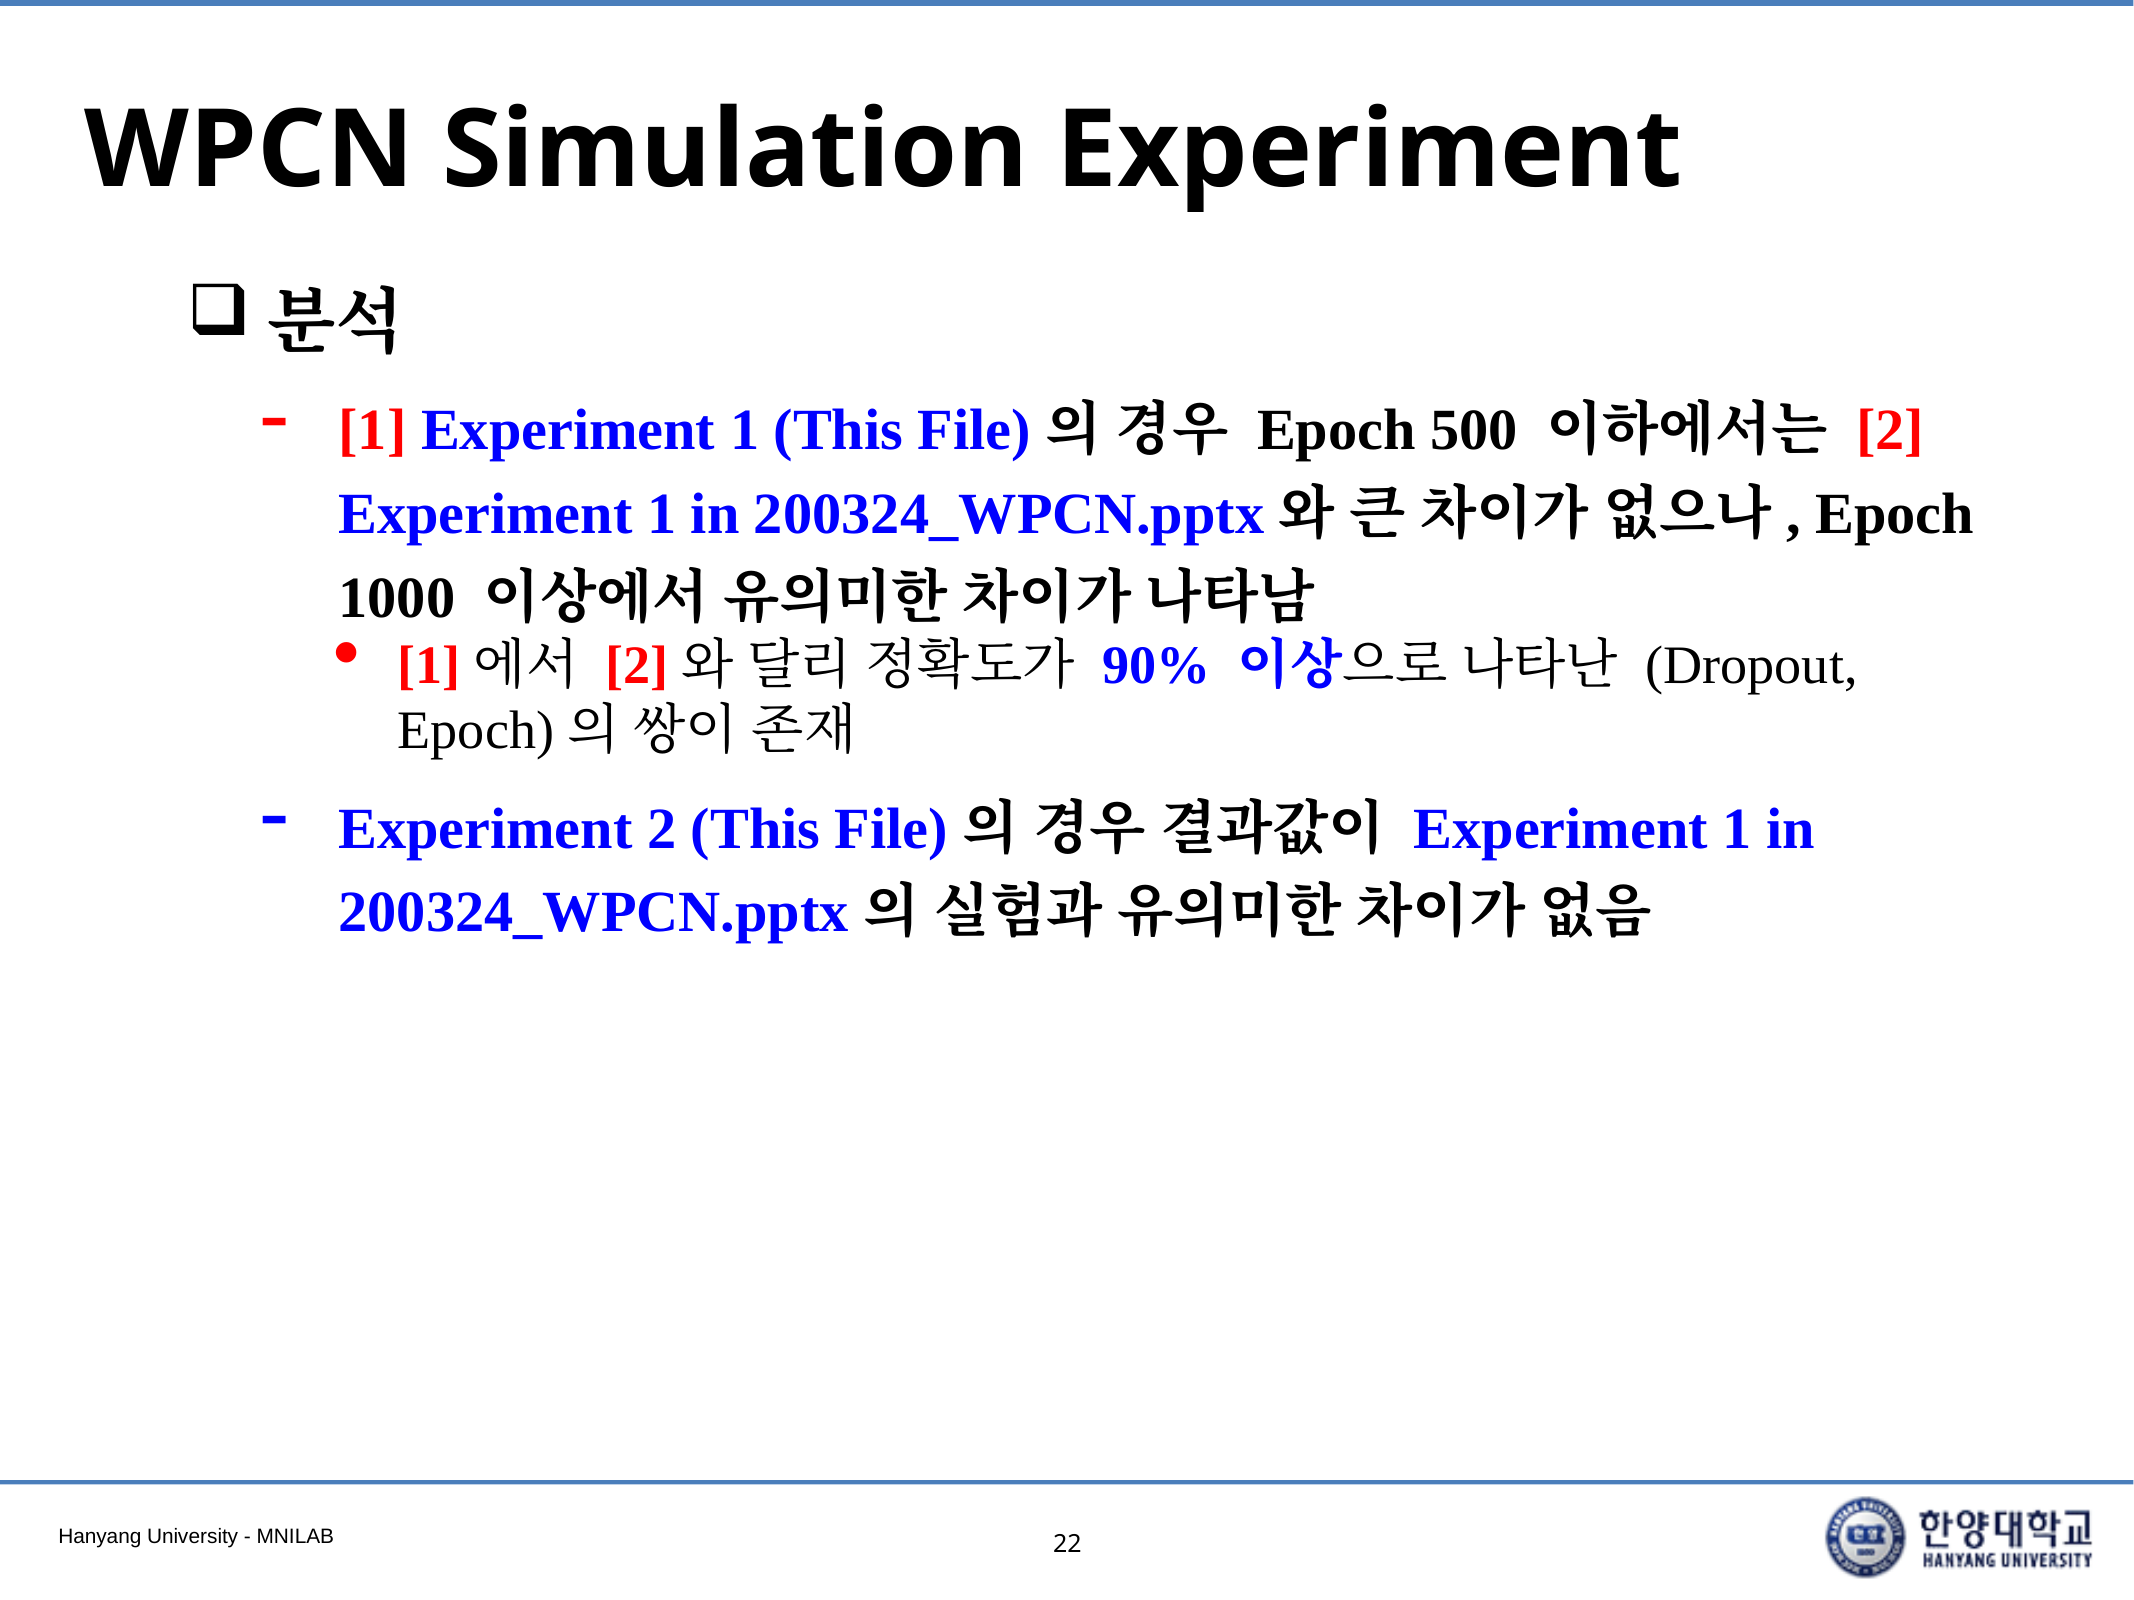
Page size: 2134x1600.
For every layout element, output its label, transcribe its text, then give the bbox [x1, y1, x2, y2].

slide_number 22 [1037, 1518, 1098, 1567]
list 분석 [1] Experiment 1 (This File)의 경우 Epoch 500 이하에서는 [2] Experiment 1 in 200324_WPCN.pptx와 큰 차이가 없으나, Epoch 1000 이상에서 유의미한 차이가 나타남 [1]에서 [2]와 달리 정확도가 90% 이상으로 나타난 (Dropout, Epoch)의 쌍이 존재 Experiment 2 (This File)의 경우 결과값이 Experiment 1 in 200324_WPCN.pptx의 실험과 유의미한 차이가 없음 [179, 250, 2014, 1356]
picture [1797, 1495, 2128, 1581]
title WPCN Simulation Experiment [75, 41, 2058, 245]
